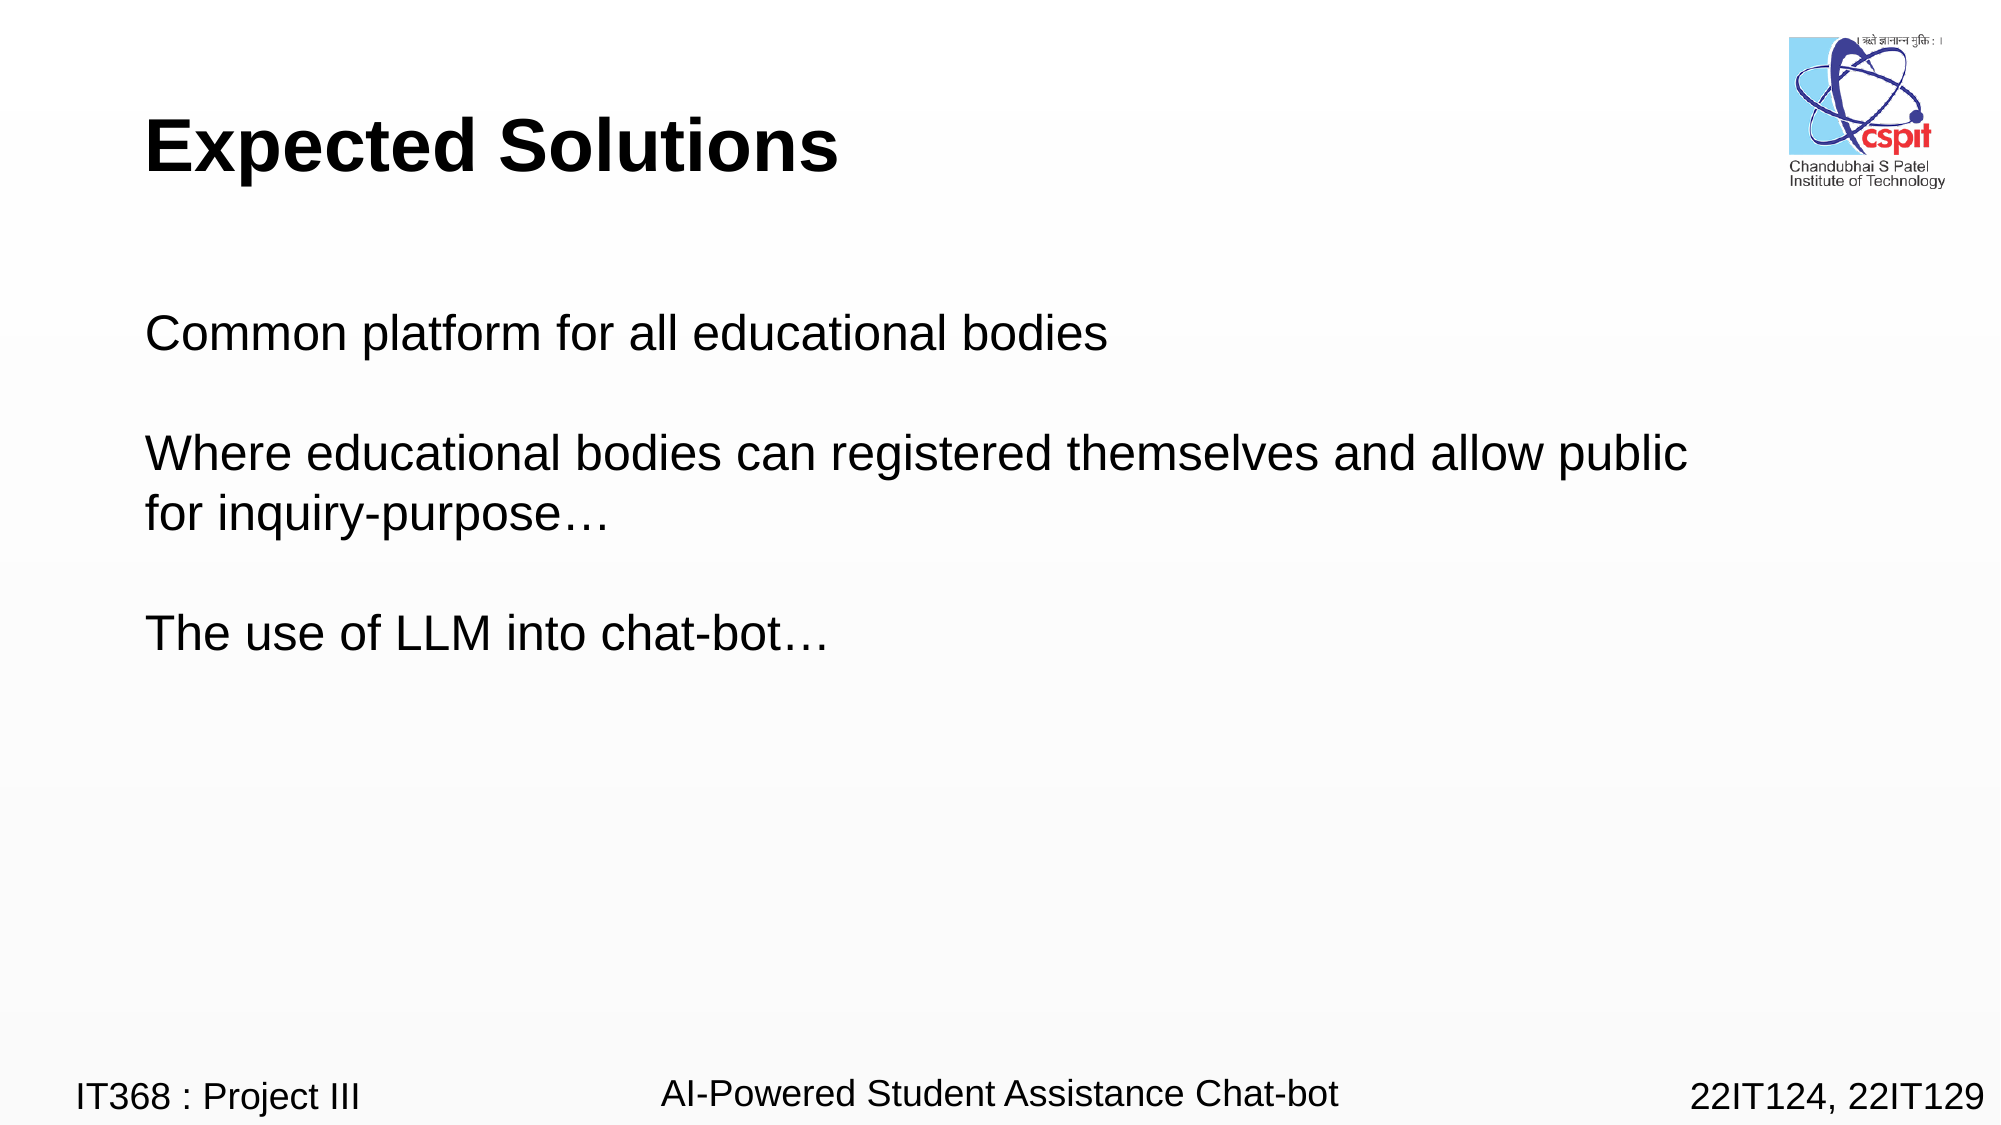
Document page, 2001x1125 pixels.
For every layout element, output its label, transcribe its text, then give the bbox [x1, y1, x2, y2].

text_box 22IT124, 22IT129 [1665, 1064, 2000, 1125]
text_box IT368 : Project III [0, 1064, 437, 1125]
text_box Expected Solutions [130, 89, 1769, 195]
picture [1789, 34, 1945, 189]
text_box Common platform for all educational bodies Where educational bodies can registered themselves and allow public for inquiry-purpose… The use of LLM into chat-bot… [130, 293, 1769, 668]
title AI-Powered Student Assistance Chat-bot [437, 1064, 1665, 1125]
